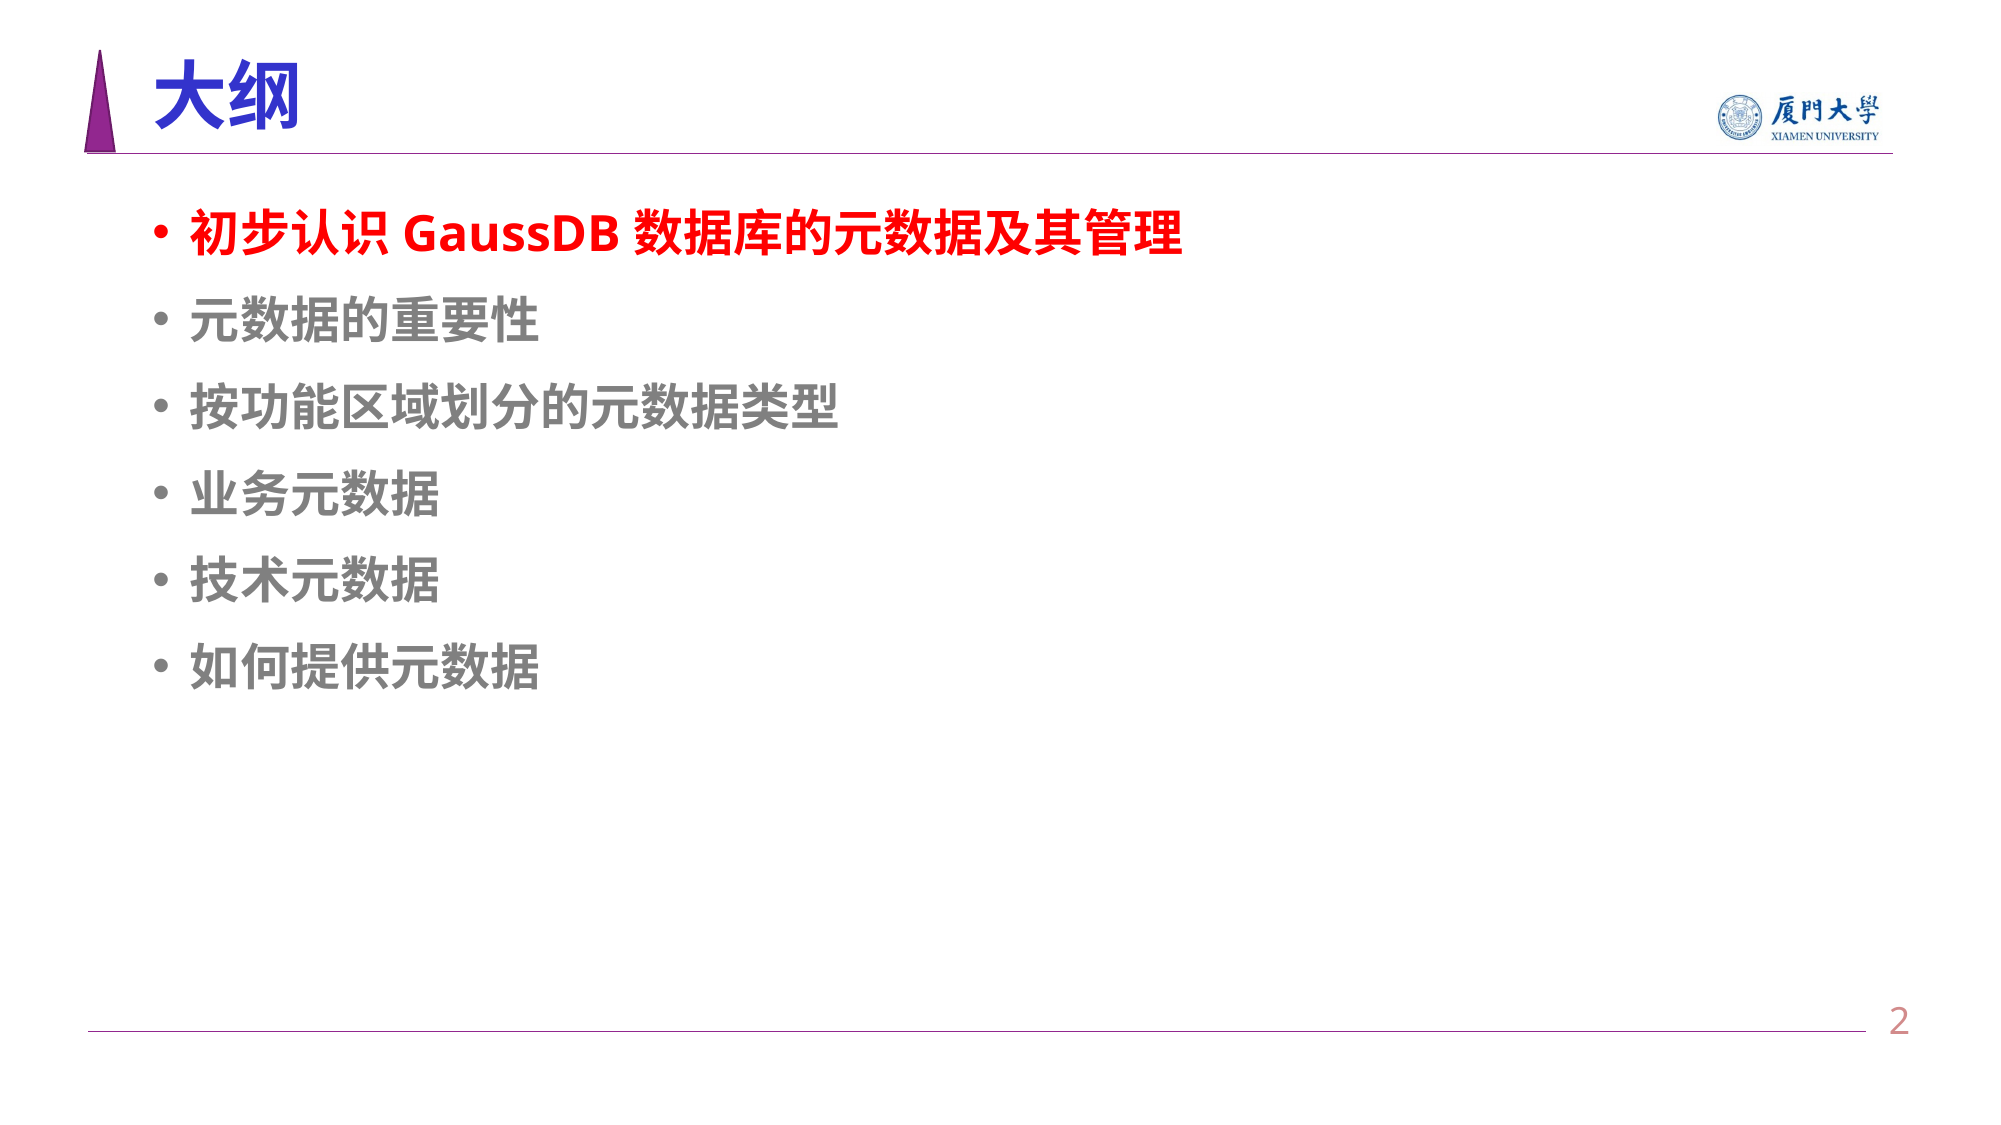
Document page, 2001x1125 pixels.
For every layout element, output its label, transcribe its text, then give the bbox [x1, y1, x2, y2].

list 初步认识GaussDB数据库的元数据及其管理 元数据的重要性 按功能区域划分的元数据类型 业务元数据 技术元数据 如何提供元数据 [137, 188, 1863, 1014]
picture [1863, 92, 1883, 146]
title 大纲 [137, 40, 1863, 159]
slide_number 1 [1860, 994, 1940, 1051]
